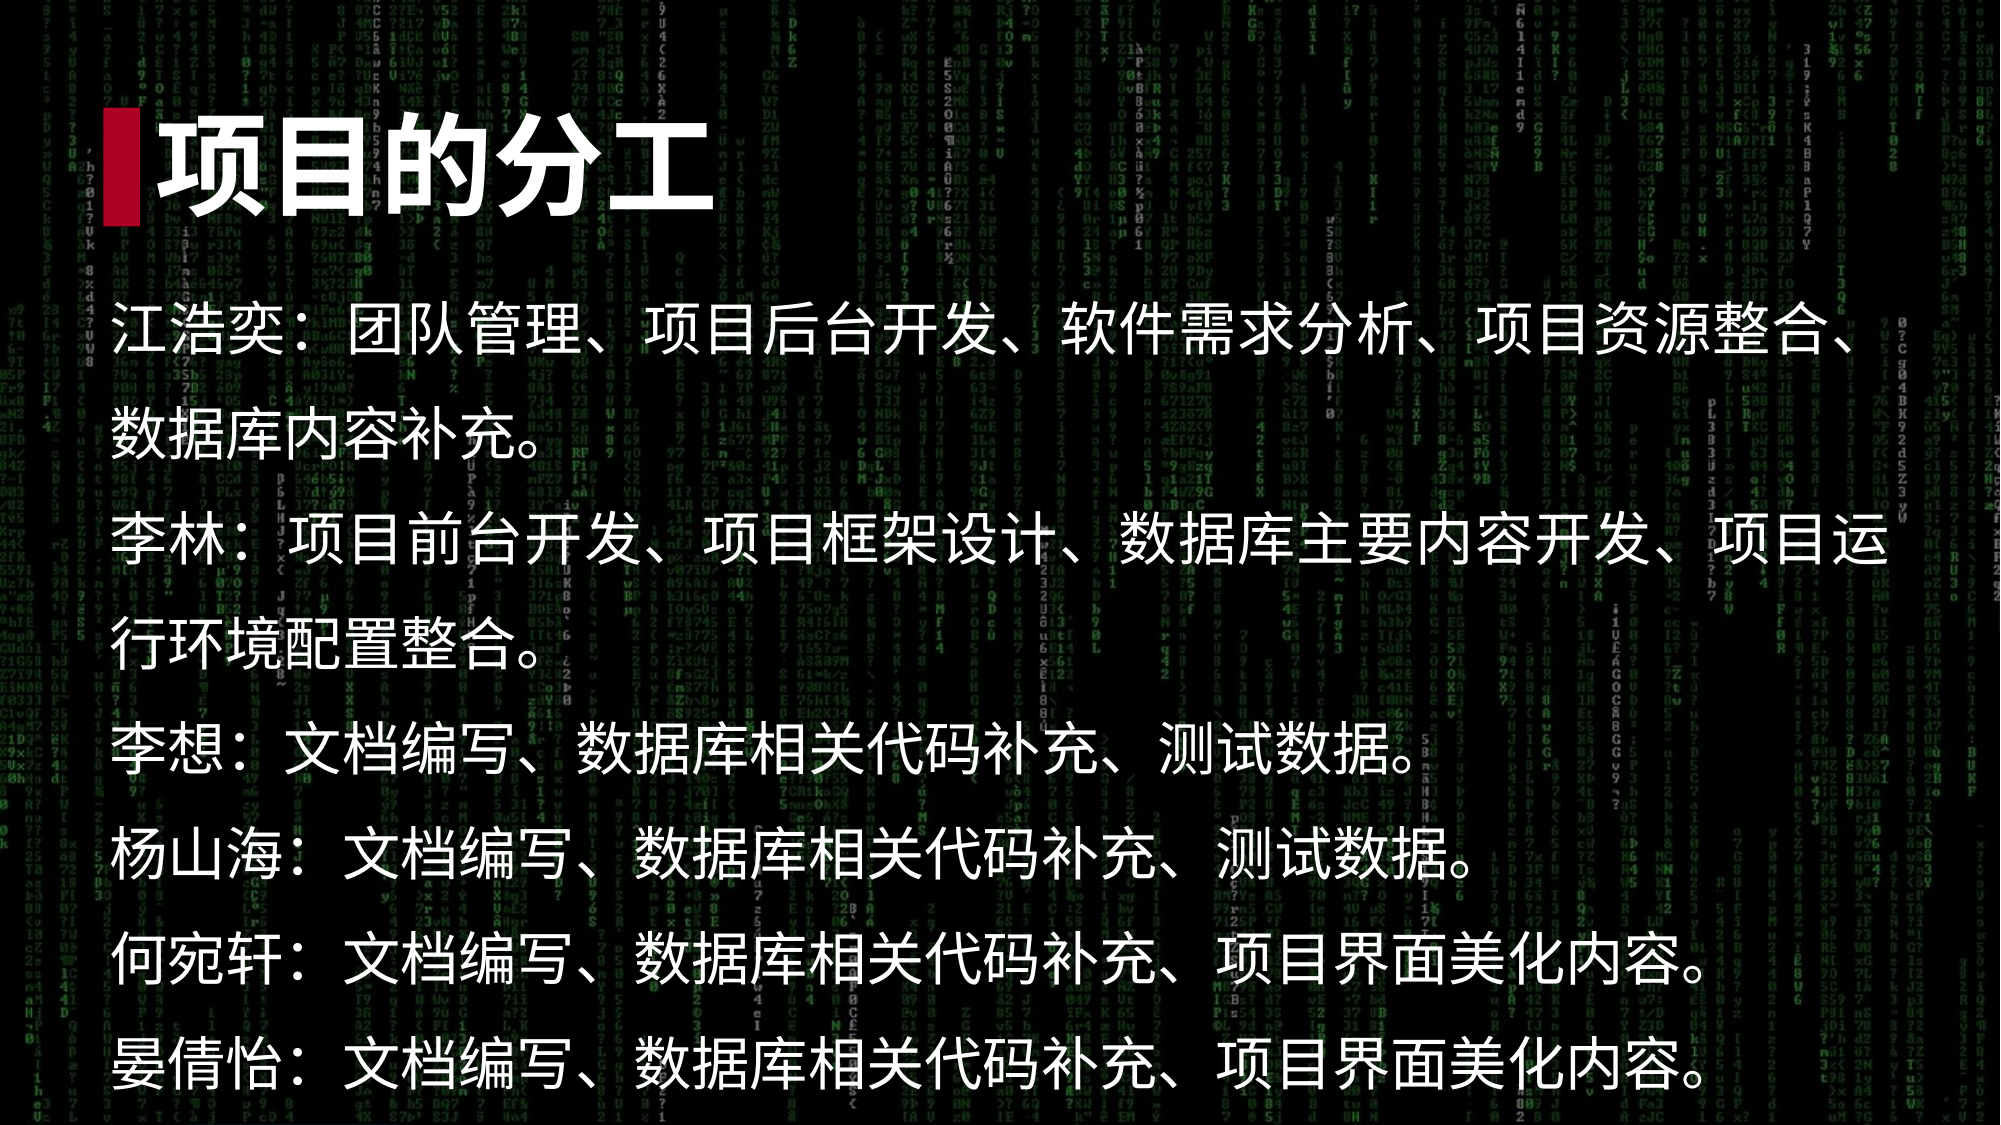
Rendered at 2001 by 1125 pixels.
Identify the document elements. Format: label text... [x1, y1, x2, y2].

list 项目的分工 [140, 102, 1620, 241]
picture [0, 0, 2000, 1125]
text_box 江浩奕：团队管理、项目后台开发、软件需求分析、项目资源整合、数据库内容补充。 李林：项目前台开发、项目框架设计、数据库主要内容开发、项目运行环境配置整合。 李想：文档编写、数据库相关代码补充、测试数据。 杨山海：文档编写、数据库相关代码补充、测试数据。 何宛轩：文档编写、数据库相关代码补充、项目界面美化内容。 晏倩怡：文档编写、数据库相关代码补充、项目界面美化内容。 [94, 250, 1906, 1105]
